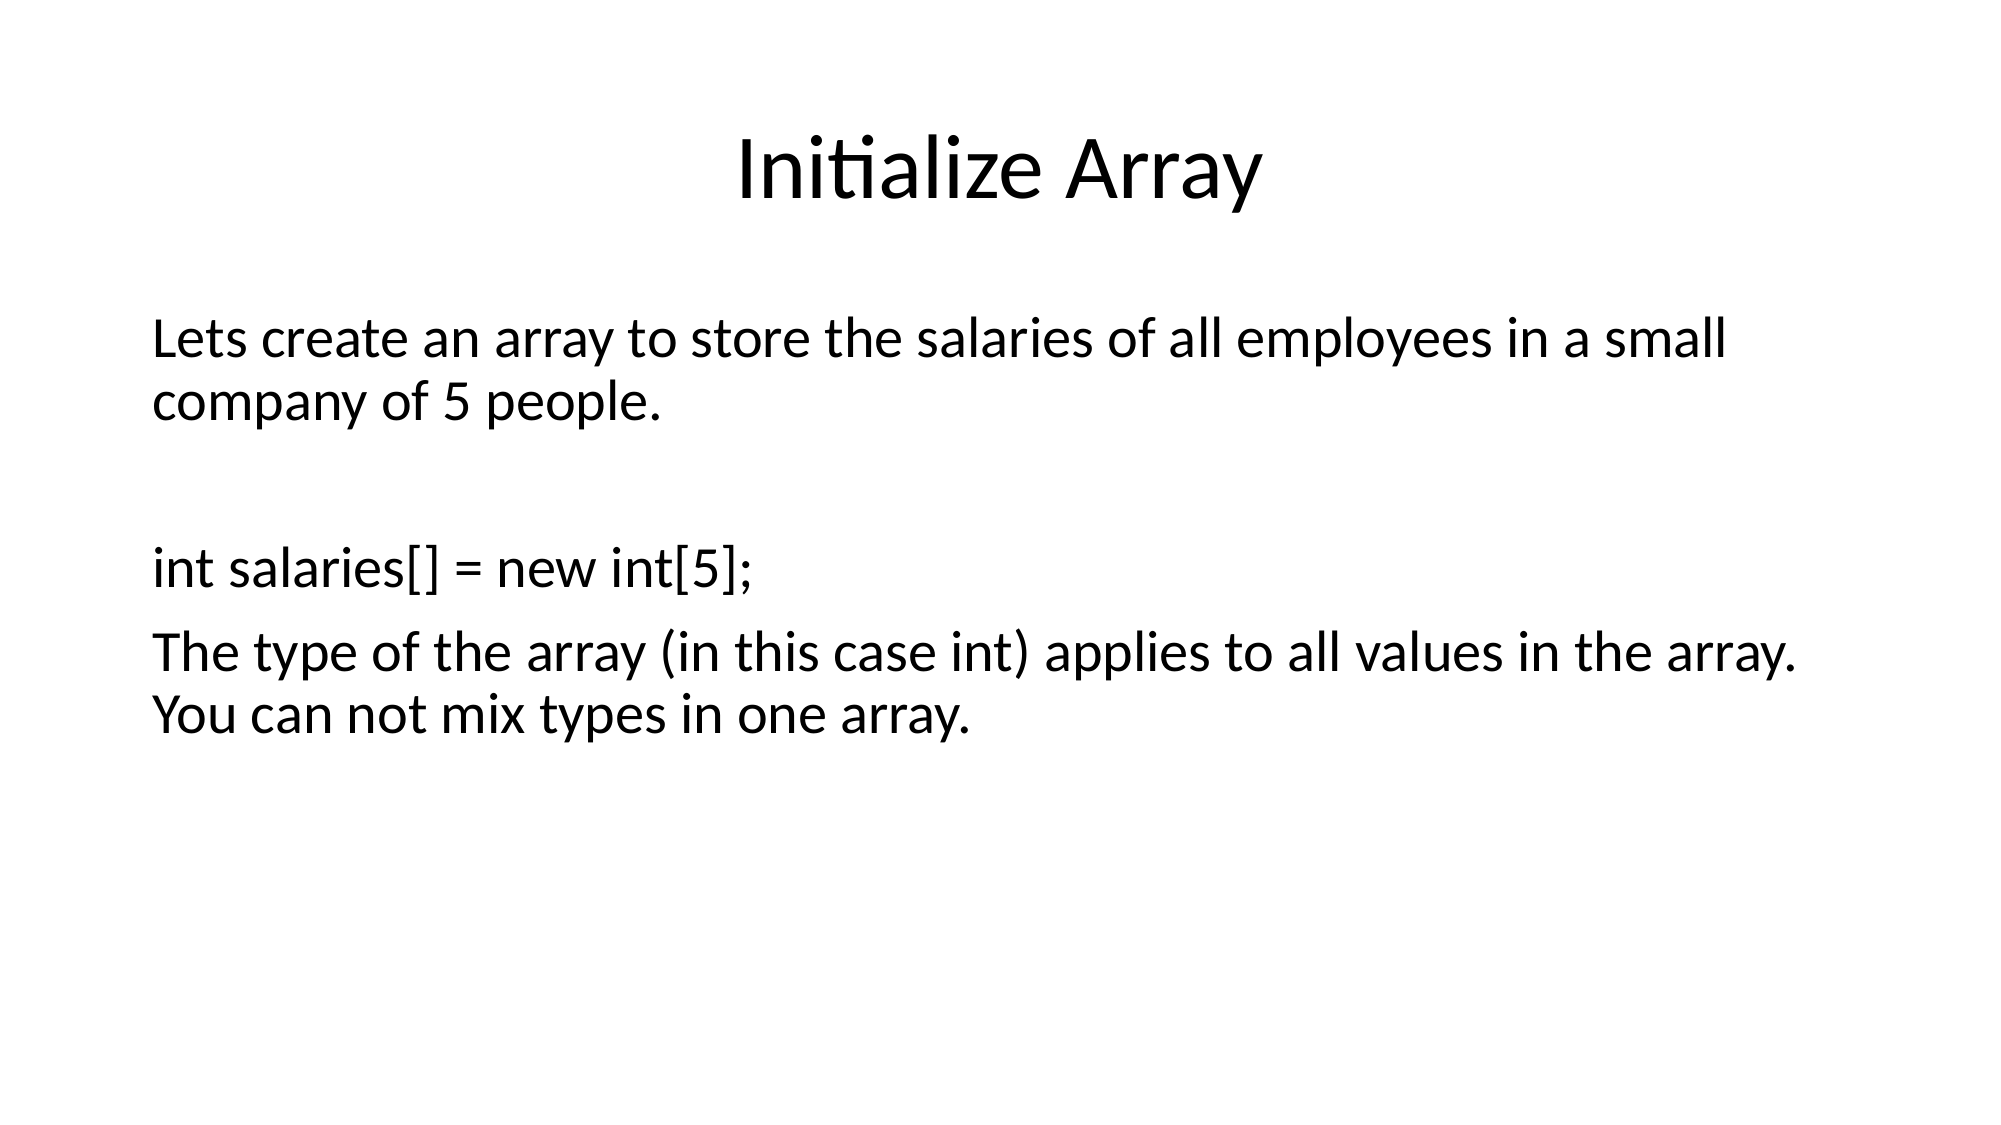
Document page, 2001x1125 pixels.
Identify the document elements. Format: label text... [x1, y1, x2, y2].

title Initialize Array [137, 59, 1863, 278]
list Lets create an array to store the salaries of all employees in a small company of 5 people. int salaries[] = new int[5]; The type of the array (in this case int) applies to all values in the array. You can not mix types in one array. [137, 299, 1863, 1014]
